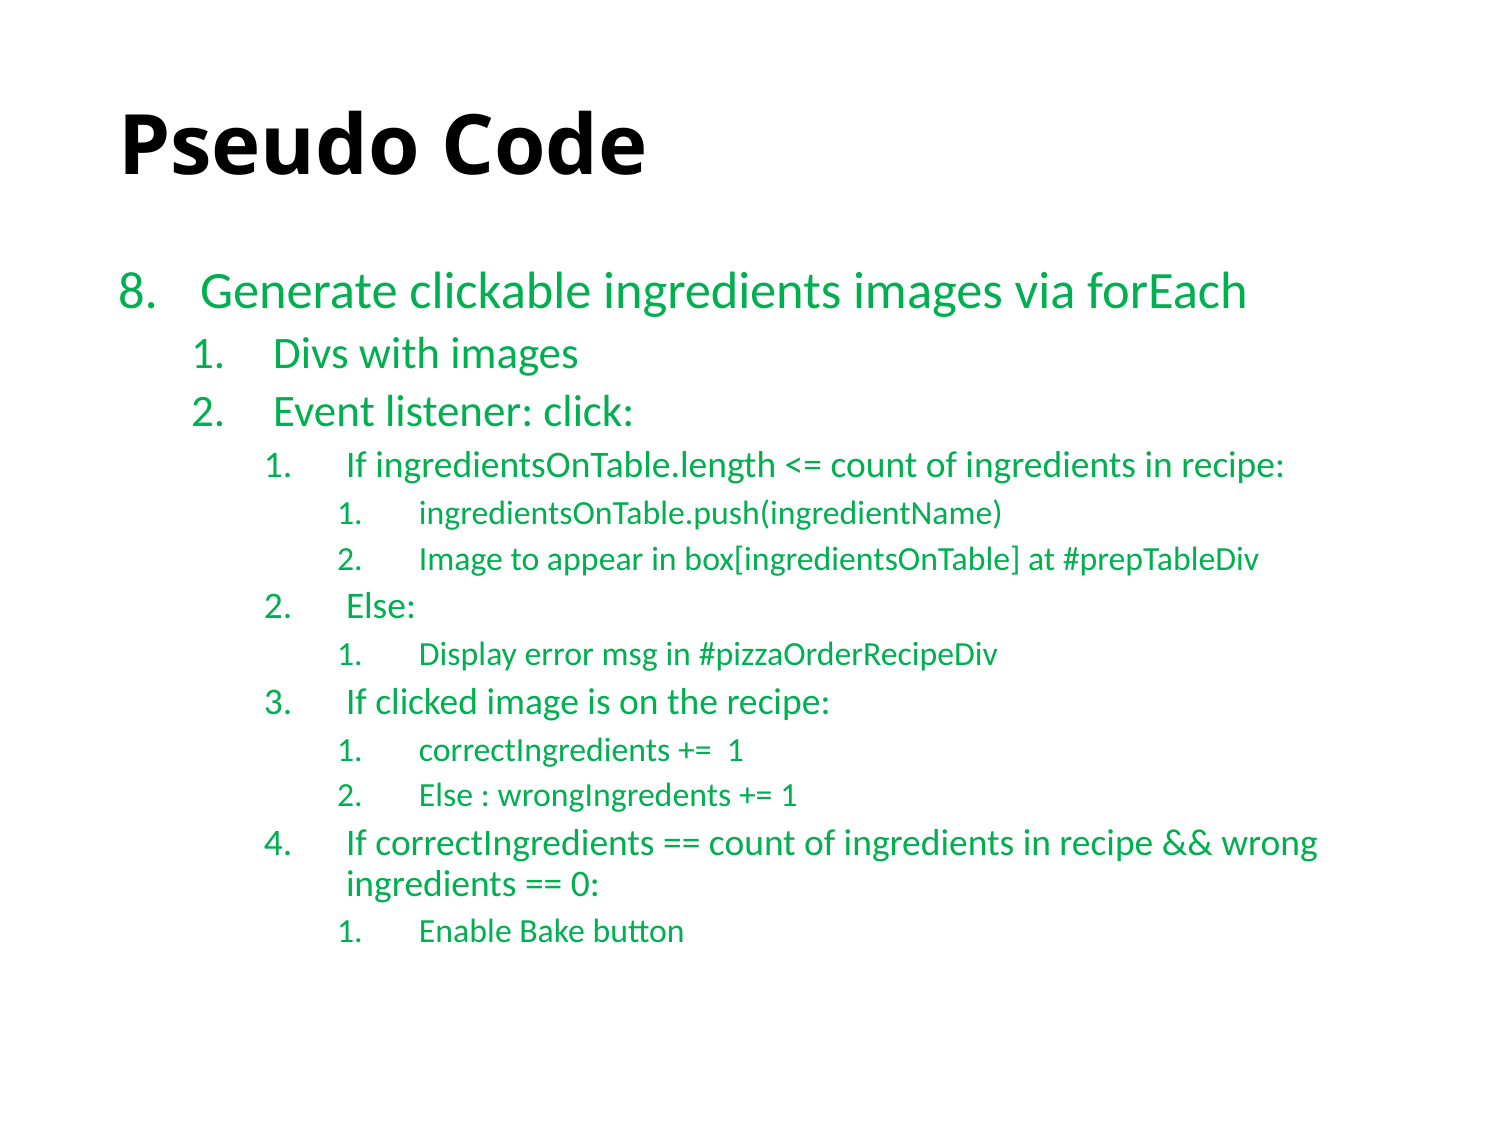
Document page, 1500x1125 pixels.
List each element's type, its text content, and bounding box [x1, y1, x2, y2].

title Pseudo Code [103, 59, 1397, 237]
list Generate clickable ingredients images via forEach Divs with images Event listener: click: If ingredientsOnTable.length <= count of ingredients in recipe: ingredientsOnTable.push(ingredientName) Image to appear in box[ingredientsOnTable] at #prepTableDiv Else: Display error msg in #pizzaOrderRecipeDiv If clicked image is on the recipe: correctIngredients += 1 Else : wrongIngredents += 1 If correctIngredients == count of ingredients in recipe && wrong ingredients == 0: Enable Bake button [103, 256, 1397, 971]
